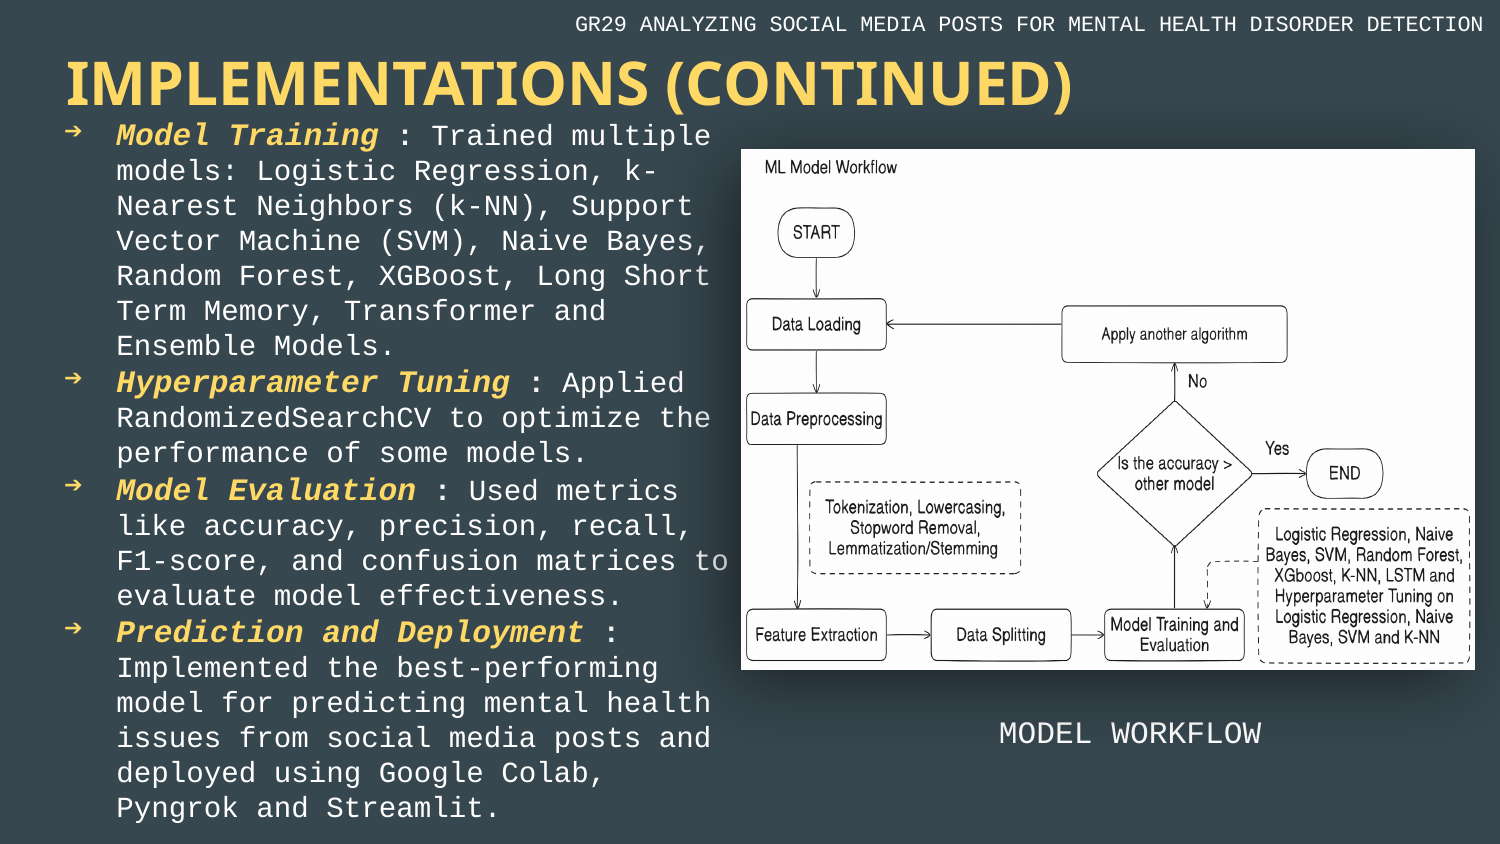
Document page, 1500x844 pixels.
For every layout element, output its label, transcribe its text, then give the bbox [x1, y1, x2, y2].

text_box GR29 ANALYZING SOCIAL MEDIA POSTS FOR MENTAL HEALTH DISORDER DETECTION [467, 0, 1500, 49]
list Model Training : Trained multiple models: Logistic Regression, k-Nearest Neighbors (k-NN), Support Vector Machine (SVM), Naive Bayes, Random Forest, XGBoost, Long Short Term Memory, Transformer and Ensemble Models. Hyperparameter Tuning : Applied RandomizedSearchCV to optimize the performance of some models. Model Evaluation : Used metrics like accuracy, precision, recall, F1-score, and confusion matrices to evaluate model effectiveness. Prediction and Deployment : Implemented the best-performing model for predicting mental health issues from social media posts and deployed using Google Colab, Pyngrok and Streamlit. [26, 99, 760, 784]
text_box MODEL WORKFLOW [755, 697, 1500, 769]
picture [741, 148, 1476, 670]
title IMPLEMENTATIONS (CONTINUED) [51, 30, 1449, 125]
